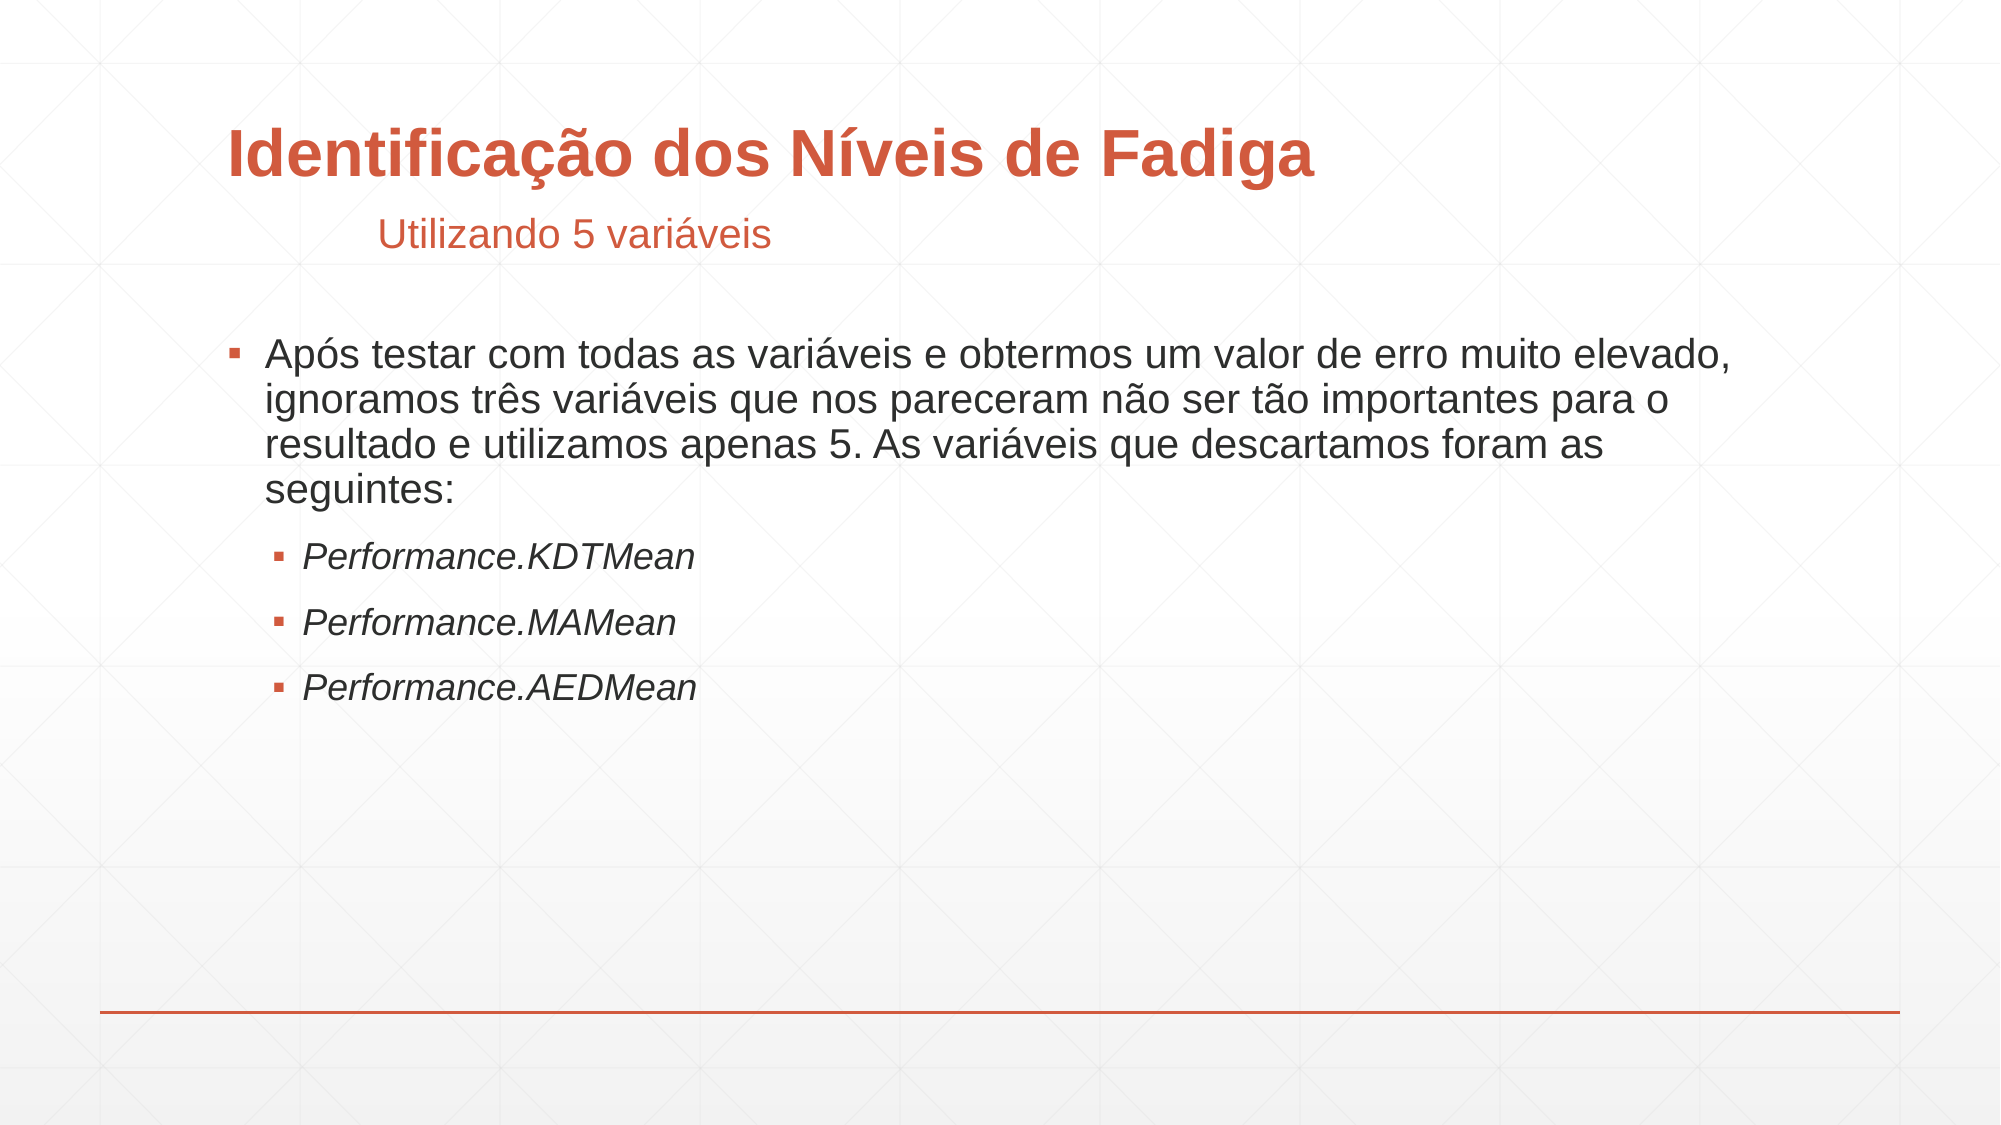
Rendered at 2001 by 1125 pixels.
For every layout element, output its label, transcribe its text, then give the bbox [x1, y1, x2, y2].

title Identificação dos Níveis de Fadiga Utilizando 5 variáveis [212, 82, 1788, 271]
list Após testar com todas as variáveis e obtermos um valor de erro muito elevado, ignoramos três variáveis que nos pareceram não ser tão importantes para o resultado e utilizamos apenas 5. As variáveis que descartamos foram as seguintes: Performance.KDTMean Performance.MAMean Performance.AEDMean [212, 324, 1788, 950]
